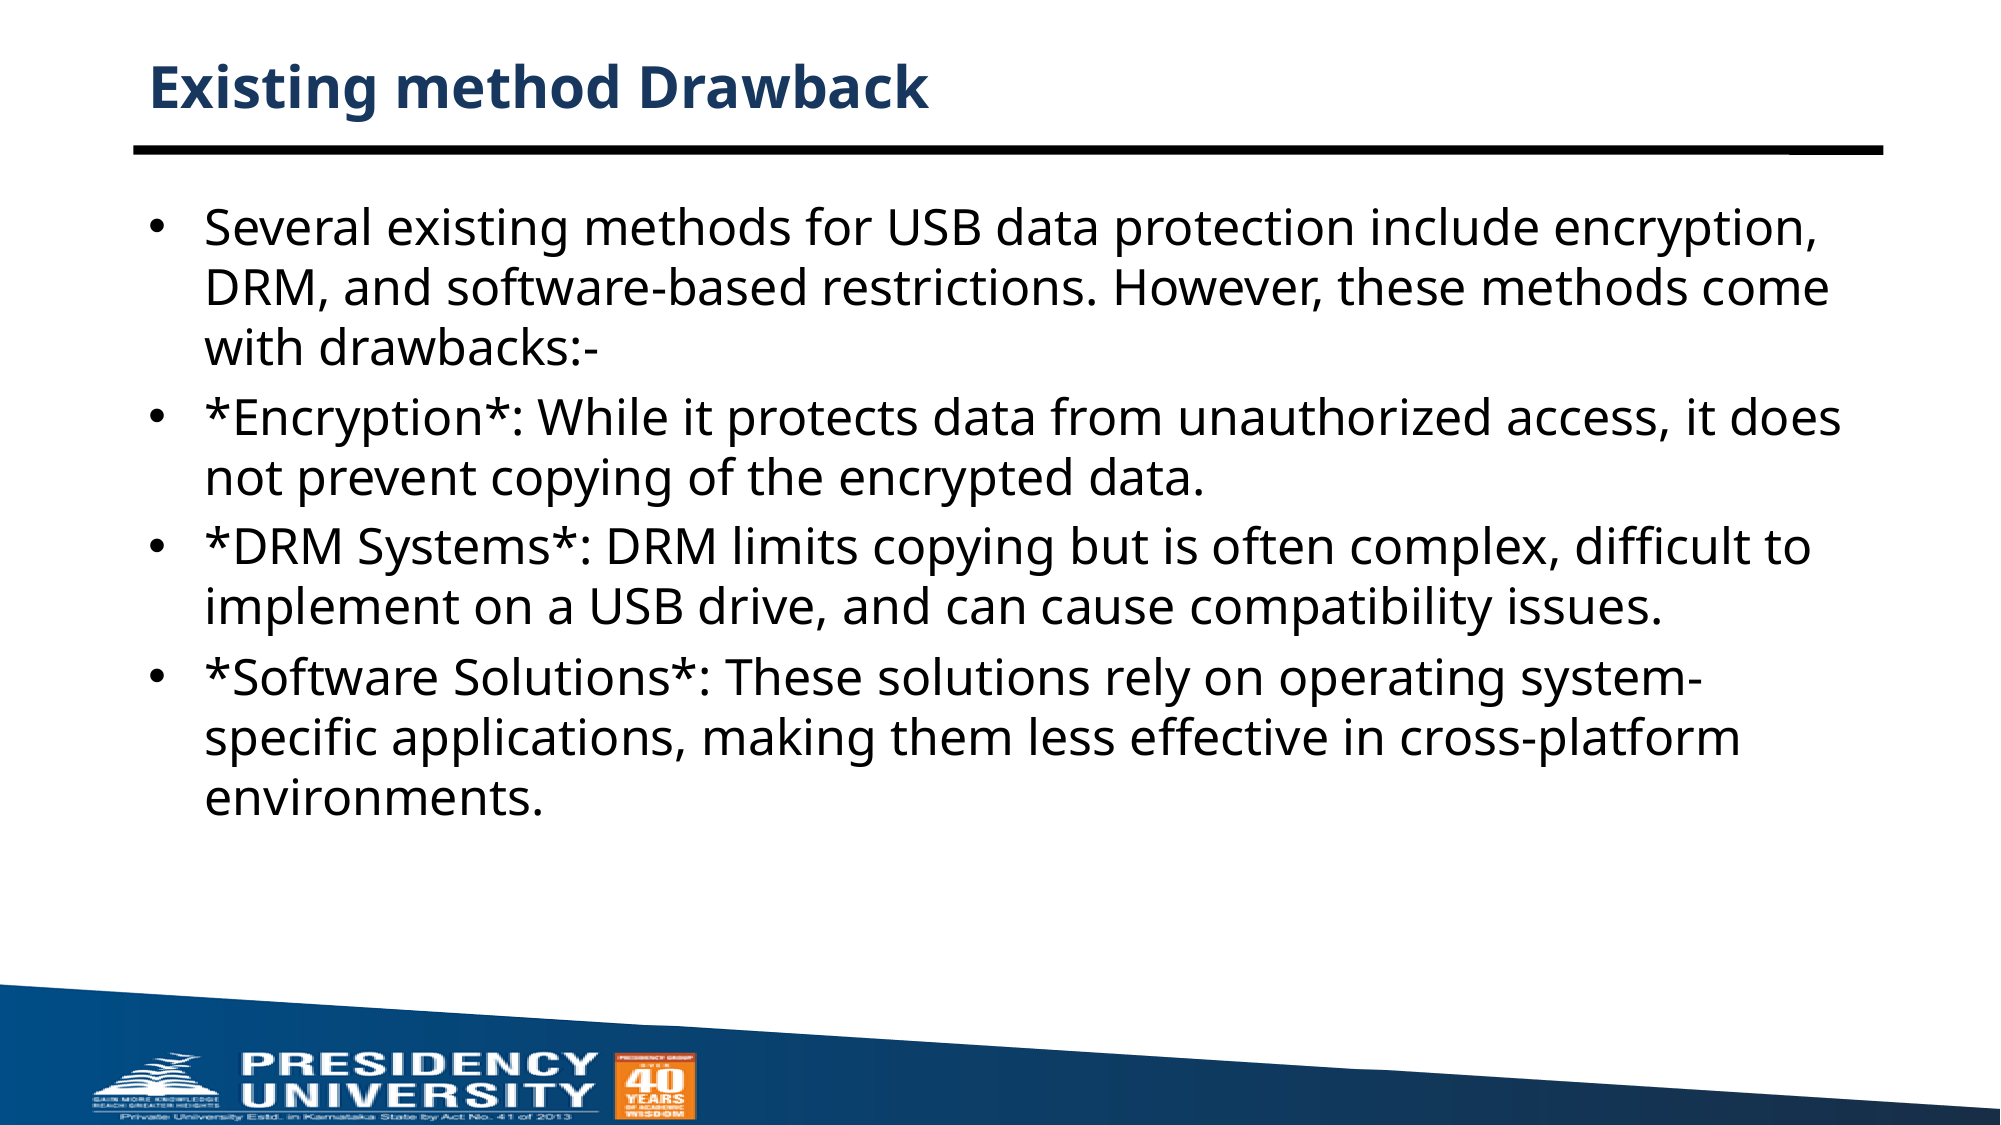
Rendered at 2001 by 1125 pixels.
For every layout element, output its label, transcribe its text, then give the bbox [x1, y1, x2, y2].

list Several existing methods for USB data protection include encryption, DRM, and software-based restrictions. However, these methods come with drawbacks:- *Encryption*: While it protects data from unauthorized access, it does not prevent copying of the encrypted data. *DRM Systems*: DRM limits copying but is often complex, difficult to implement on a USB drive, and can cause compatibility issues. *Software Solutions*: These solutions rely on operating system-specific applications, making them less effective in cross-platform environments. [133, 187, 1884, 1000]
title Existing method Drawback [133, 45, 1884, 125]
picture [0, 982, 2000, 1125]
